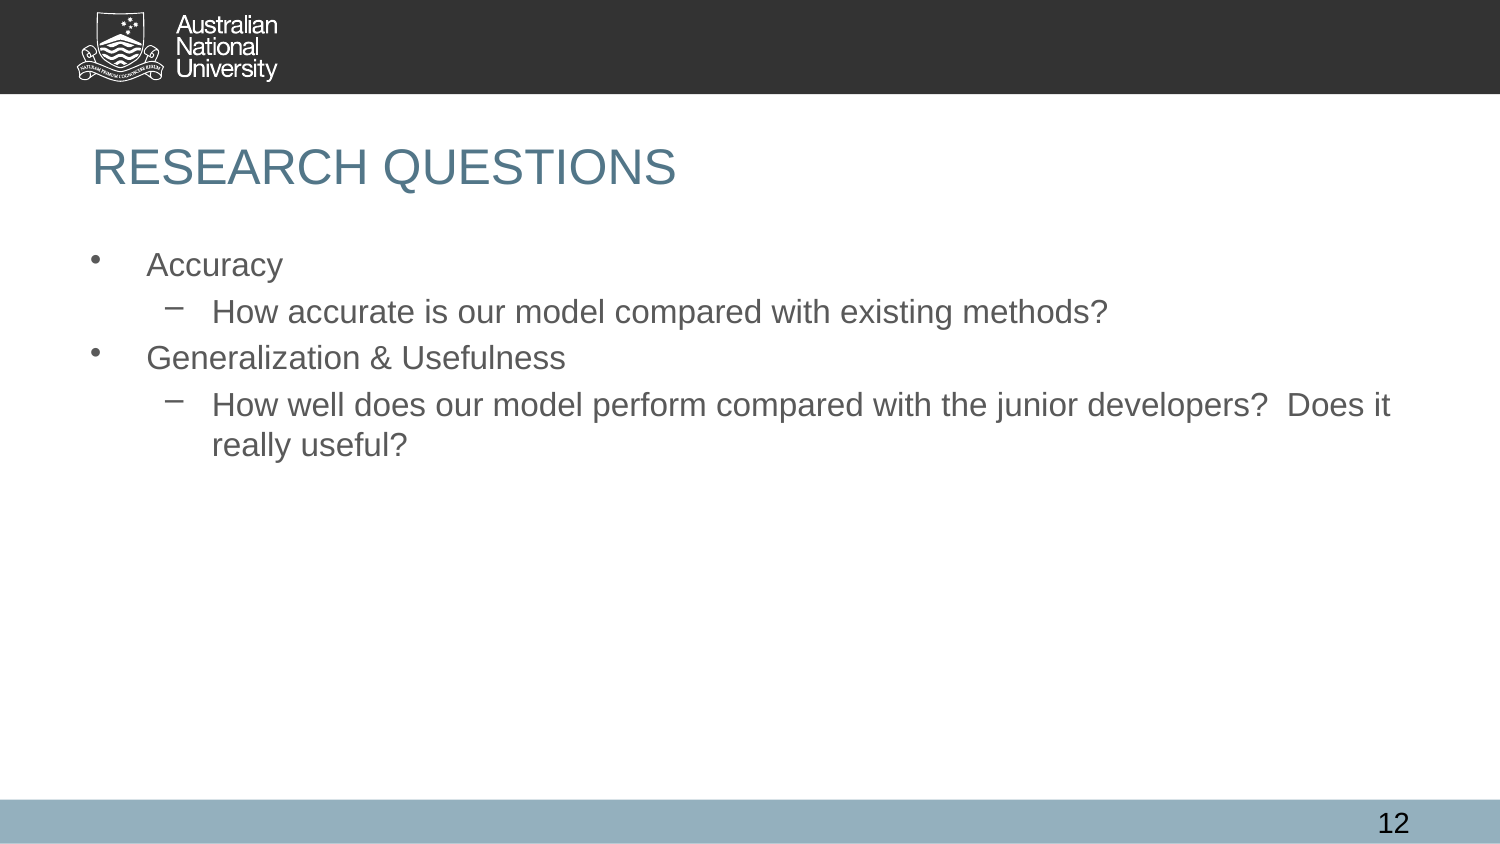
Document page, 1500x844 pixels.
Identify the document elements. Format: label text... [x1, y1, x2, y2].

title RESEARCH QUESTIONS [76, 94, 1427, 235]
slide_number 12 [1328, 796, 1425, 824]
list Accuracy How accurate is our model compared with existing methods? Generalization & Usefulness How well does our model perform compared with the junior developers? Does it really useful? [75, 235, 1425, 599]
